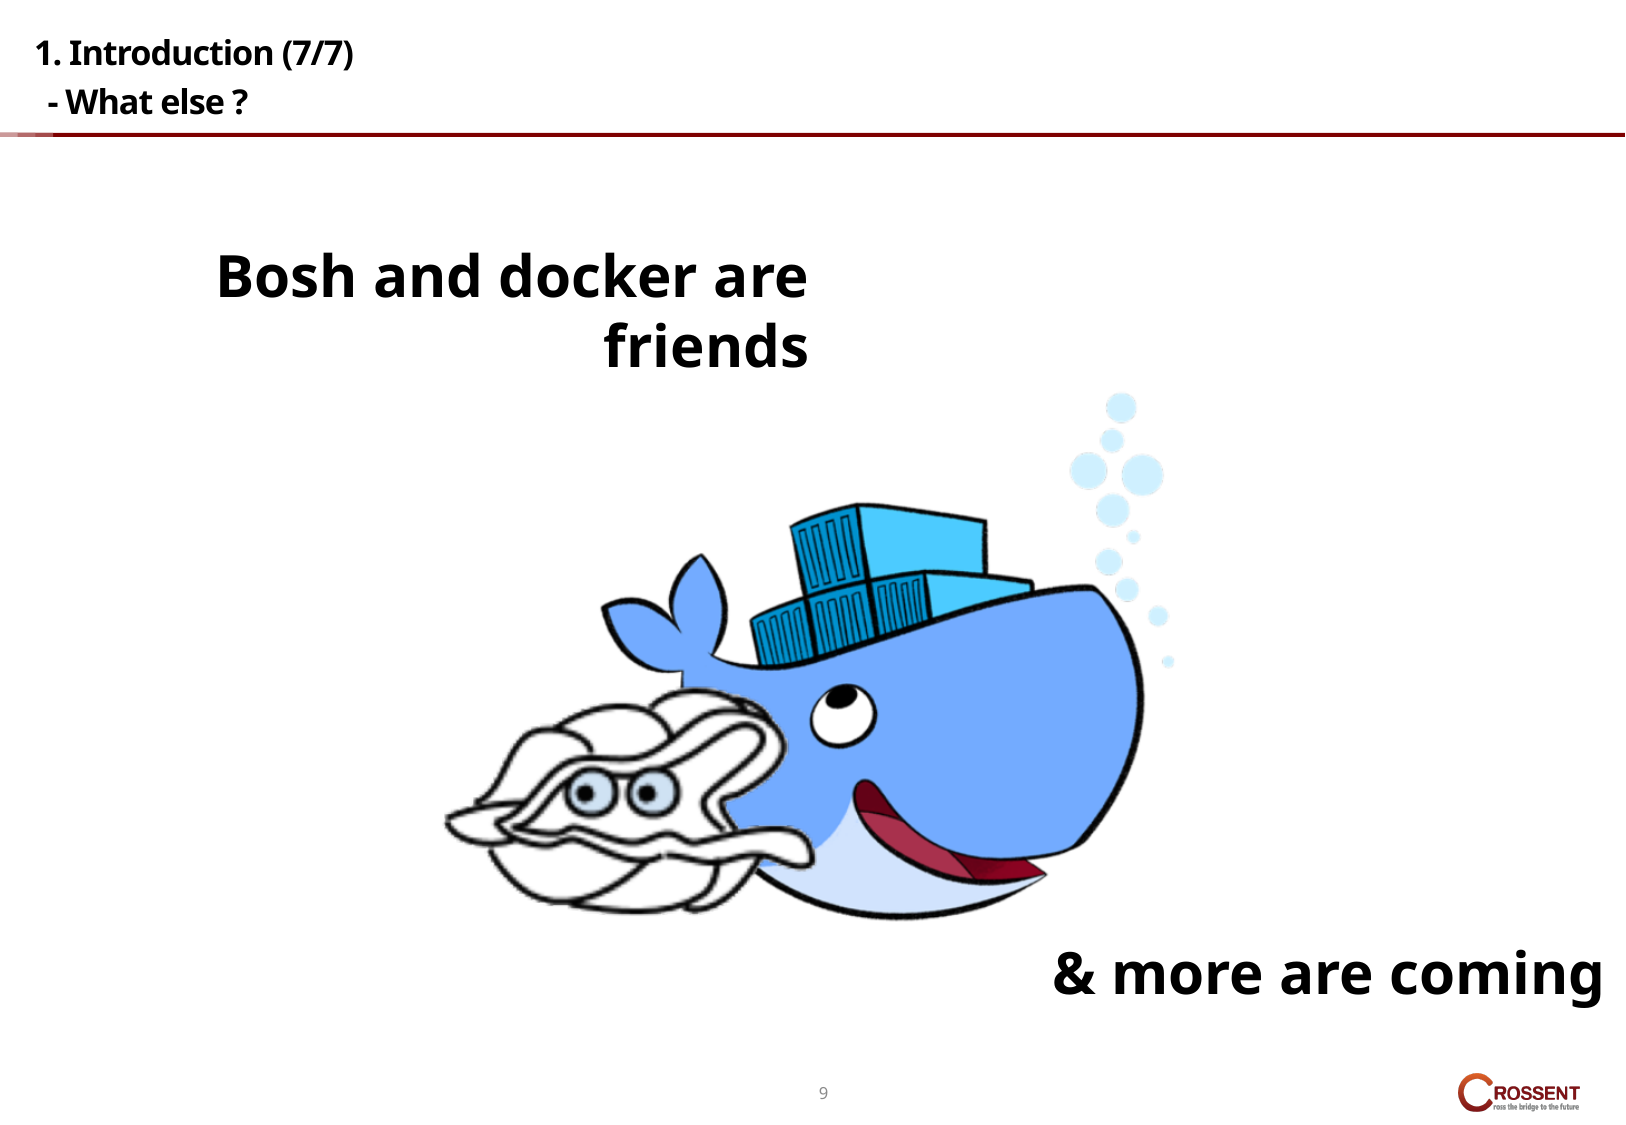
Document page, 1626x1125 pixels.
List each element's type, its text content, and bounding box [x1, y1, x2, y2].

picture [1458, 1073, 1580, 1112]
text_box & more are coming [864, 928, 1621, 1014]
text_box Bosh and docker are friends [67, 231, 824, 387]
title 1. Introduction (7/7) - What else ? [19, 15, 1274, 129]
picture [422, 388, 1191, 924]
